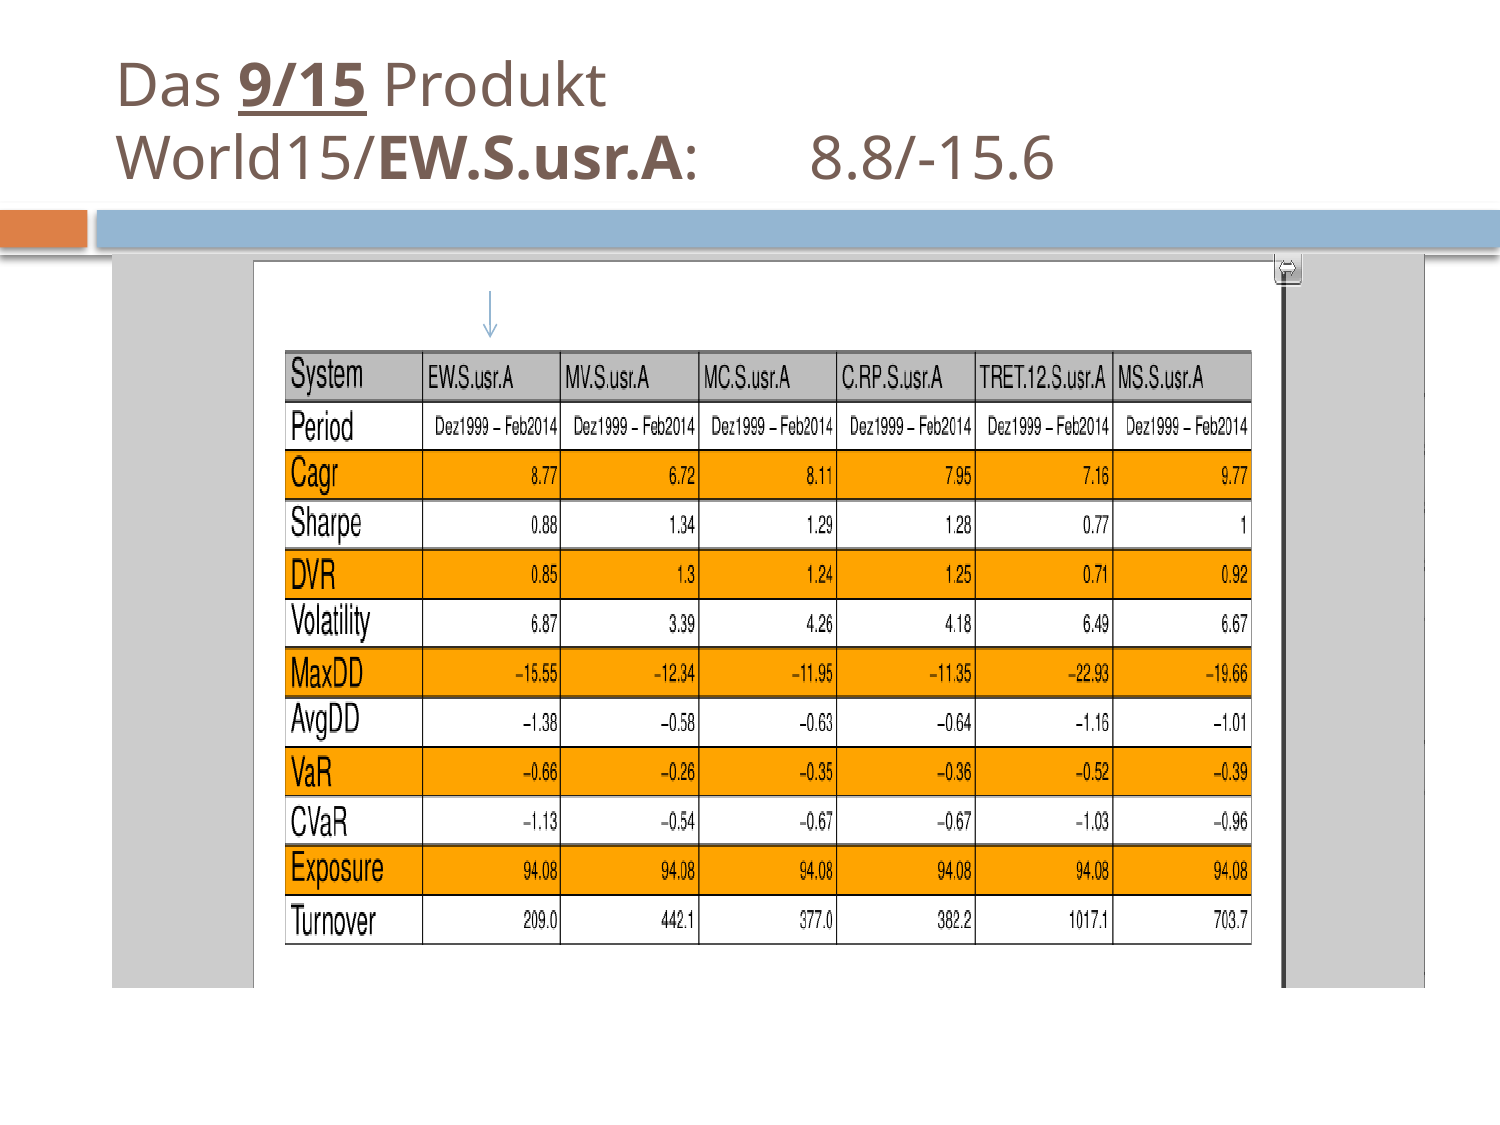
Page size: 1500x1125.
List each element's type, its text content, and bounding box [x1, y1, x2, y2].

title Das 9/15 Produkt World15/EW.S.usr.A: 8.8/-15.6 [100, 37, 1438, 200]
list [111, 253, 1426, 988]
